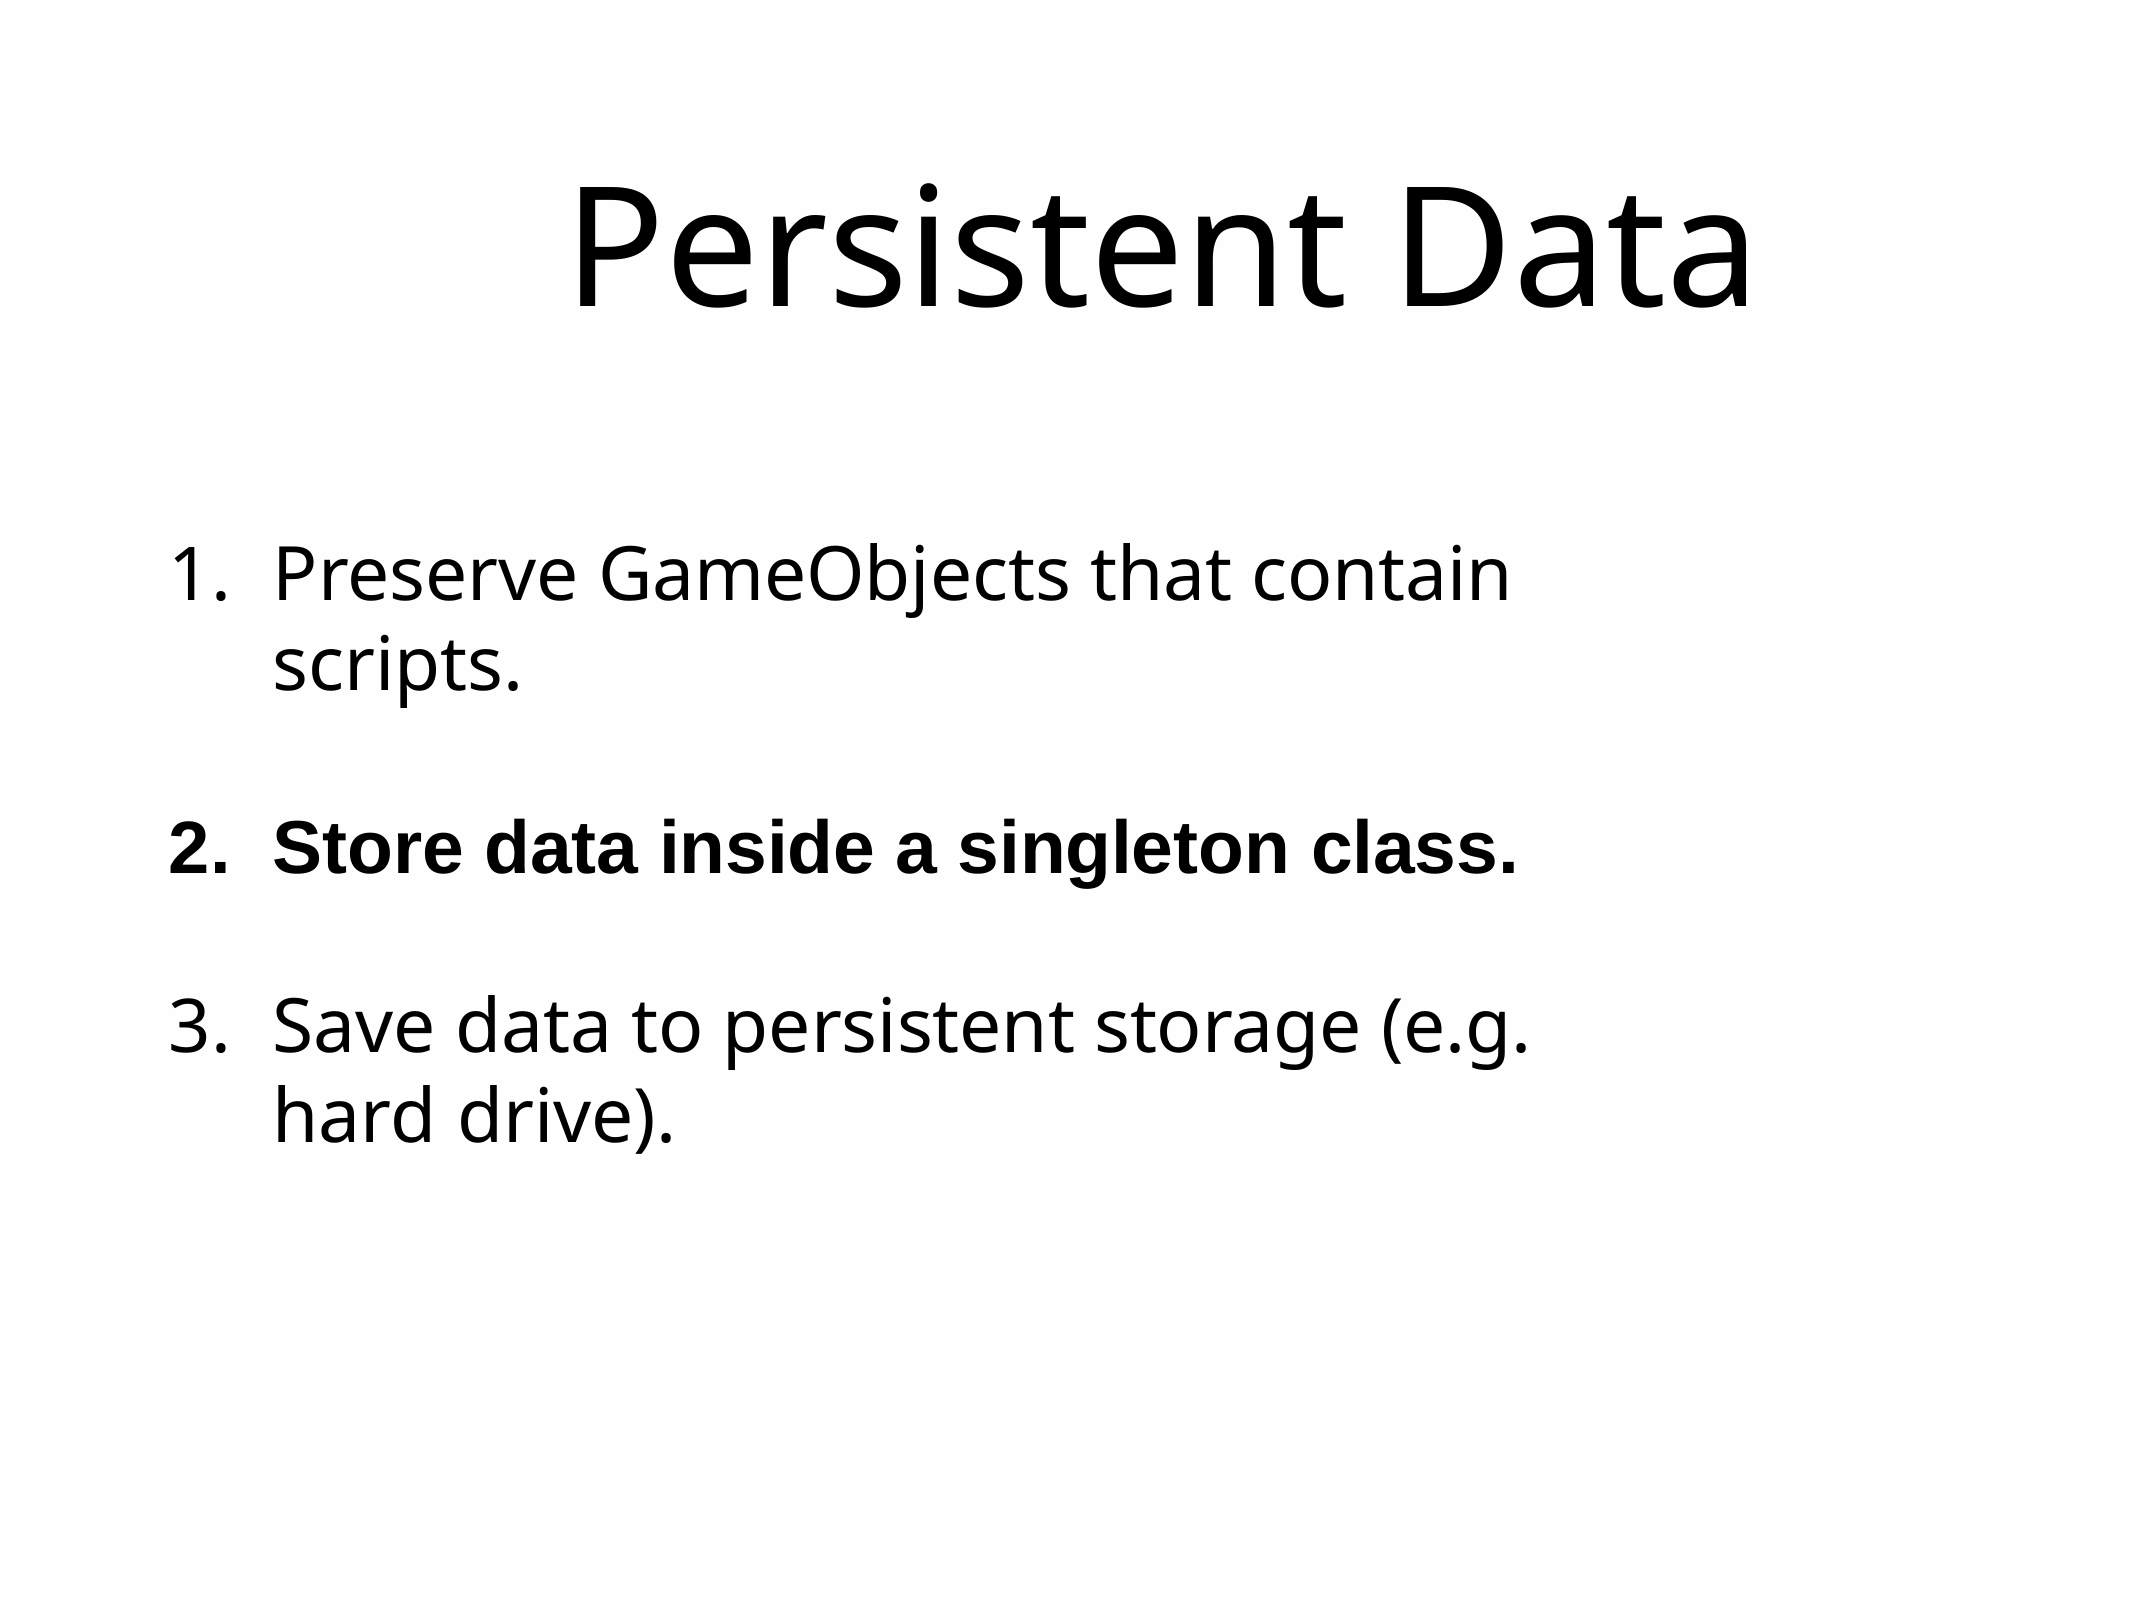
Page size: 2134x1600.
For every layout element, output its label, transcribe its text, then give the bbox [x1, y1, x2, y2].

title Persistent Data [270, 140, 1863, 408]
text_box Preserve GameObjects that contain scripts. Store data inside a singleton class. Save data to persistent storage (e.g. hard drive). [166, 524, 1704, 1158]
